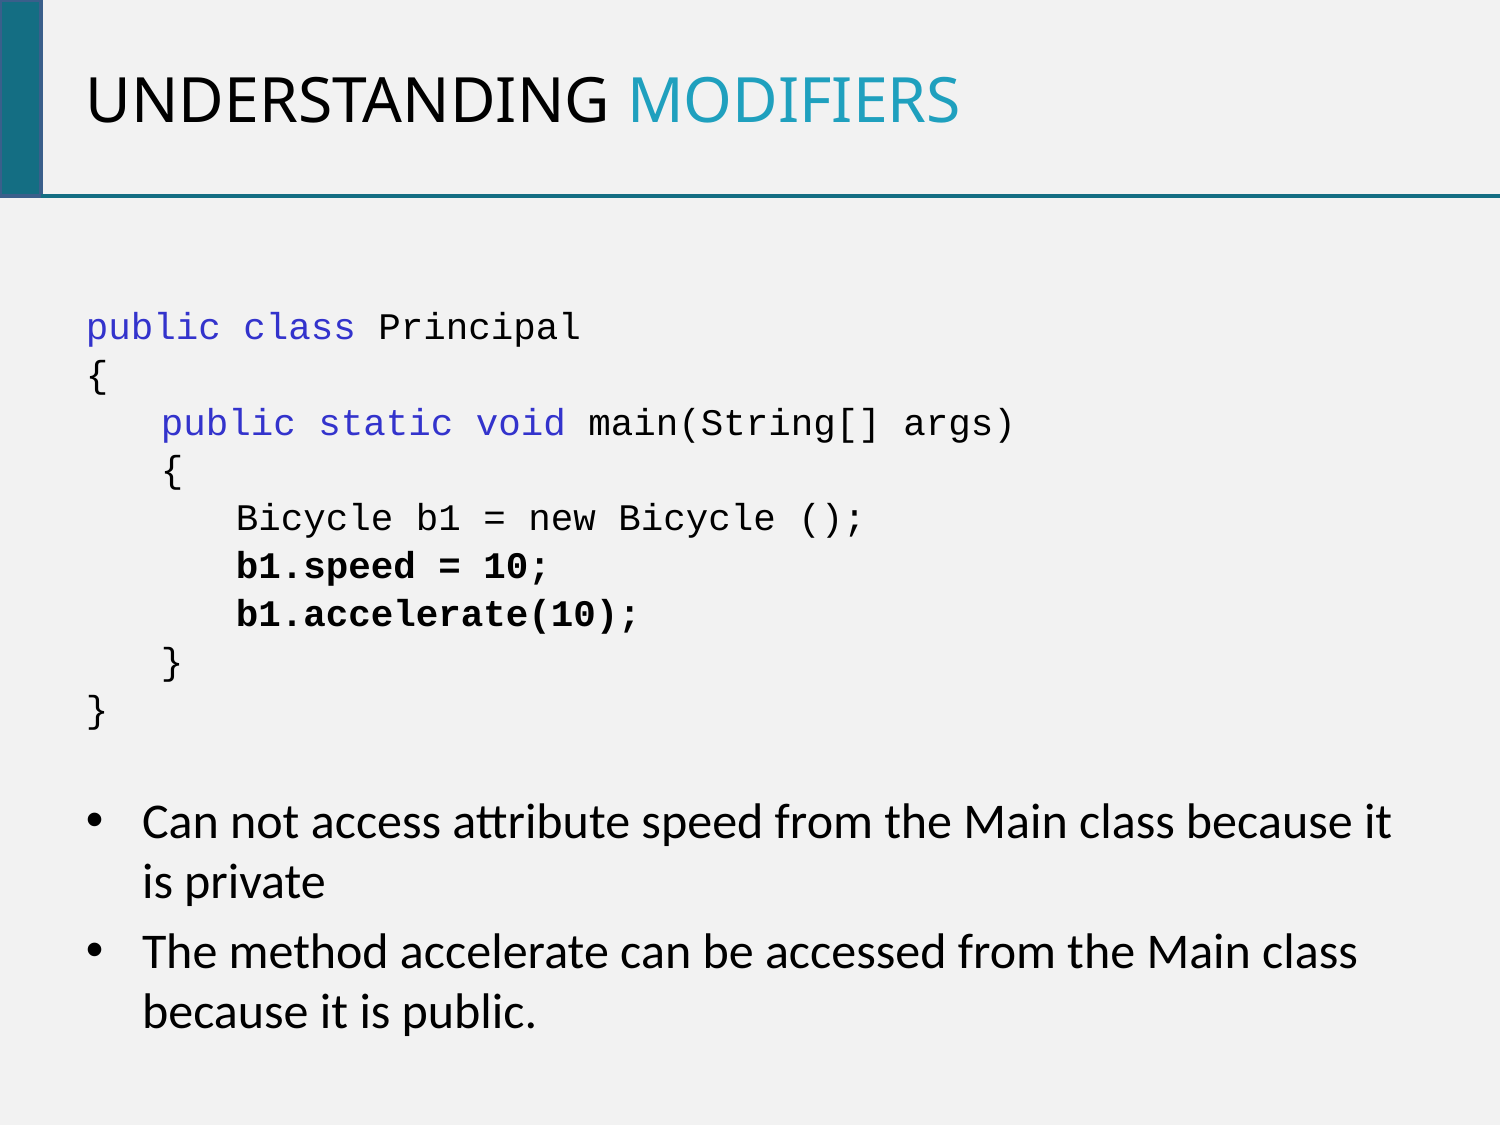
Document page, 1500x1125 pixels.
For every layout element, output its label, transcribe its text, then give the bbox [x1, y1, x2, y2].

list public class Principal { public static void main(String[] args) { Bicycle b1 = new Bicycle (); b1.speed = 10; b1.accelerate(10); } } Can not access attribute speed from the Main class because it is private The method accelerate can be accessed from the Main class because it is public. [70, 231, 1430, 1088]
text_box Understanding modifiers [70, 0, 1294, 194]
text_box [0, 0, 43, 198]
